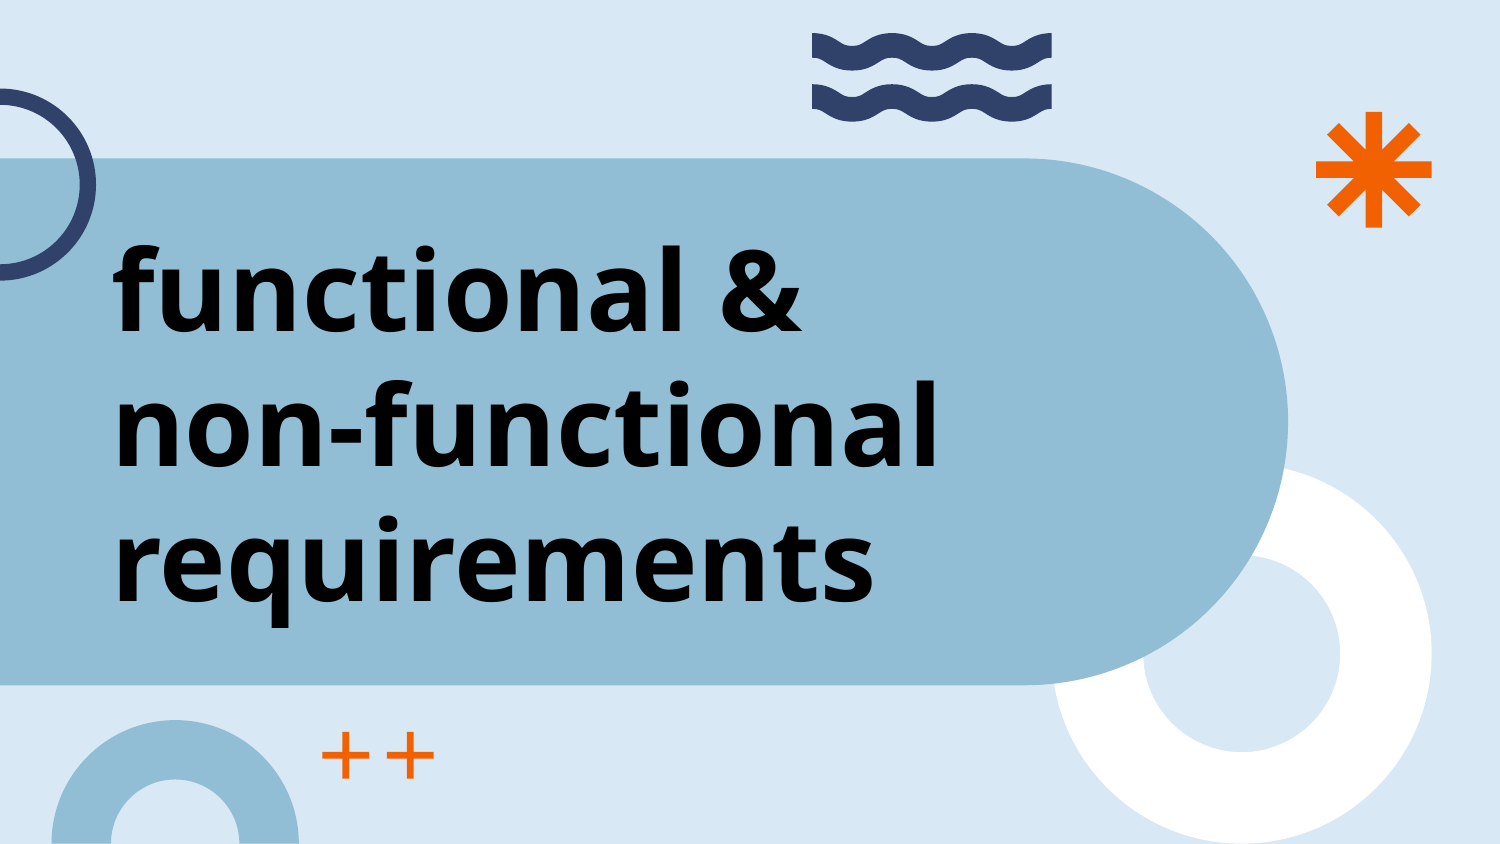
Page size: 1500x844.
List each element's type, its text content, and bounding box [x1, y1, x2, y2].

title functional & non-functional requirements [96, 214, 1039, 630]
text_box [1316, 111, 1432, 228]
text_box [0, 158, 1289, 686]
text_box [322, 731, 370, 779]
text_box [386, 731, 434, 779]
text_box [0, 88, 97, 281]
